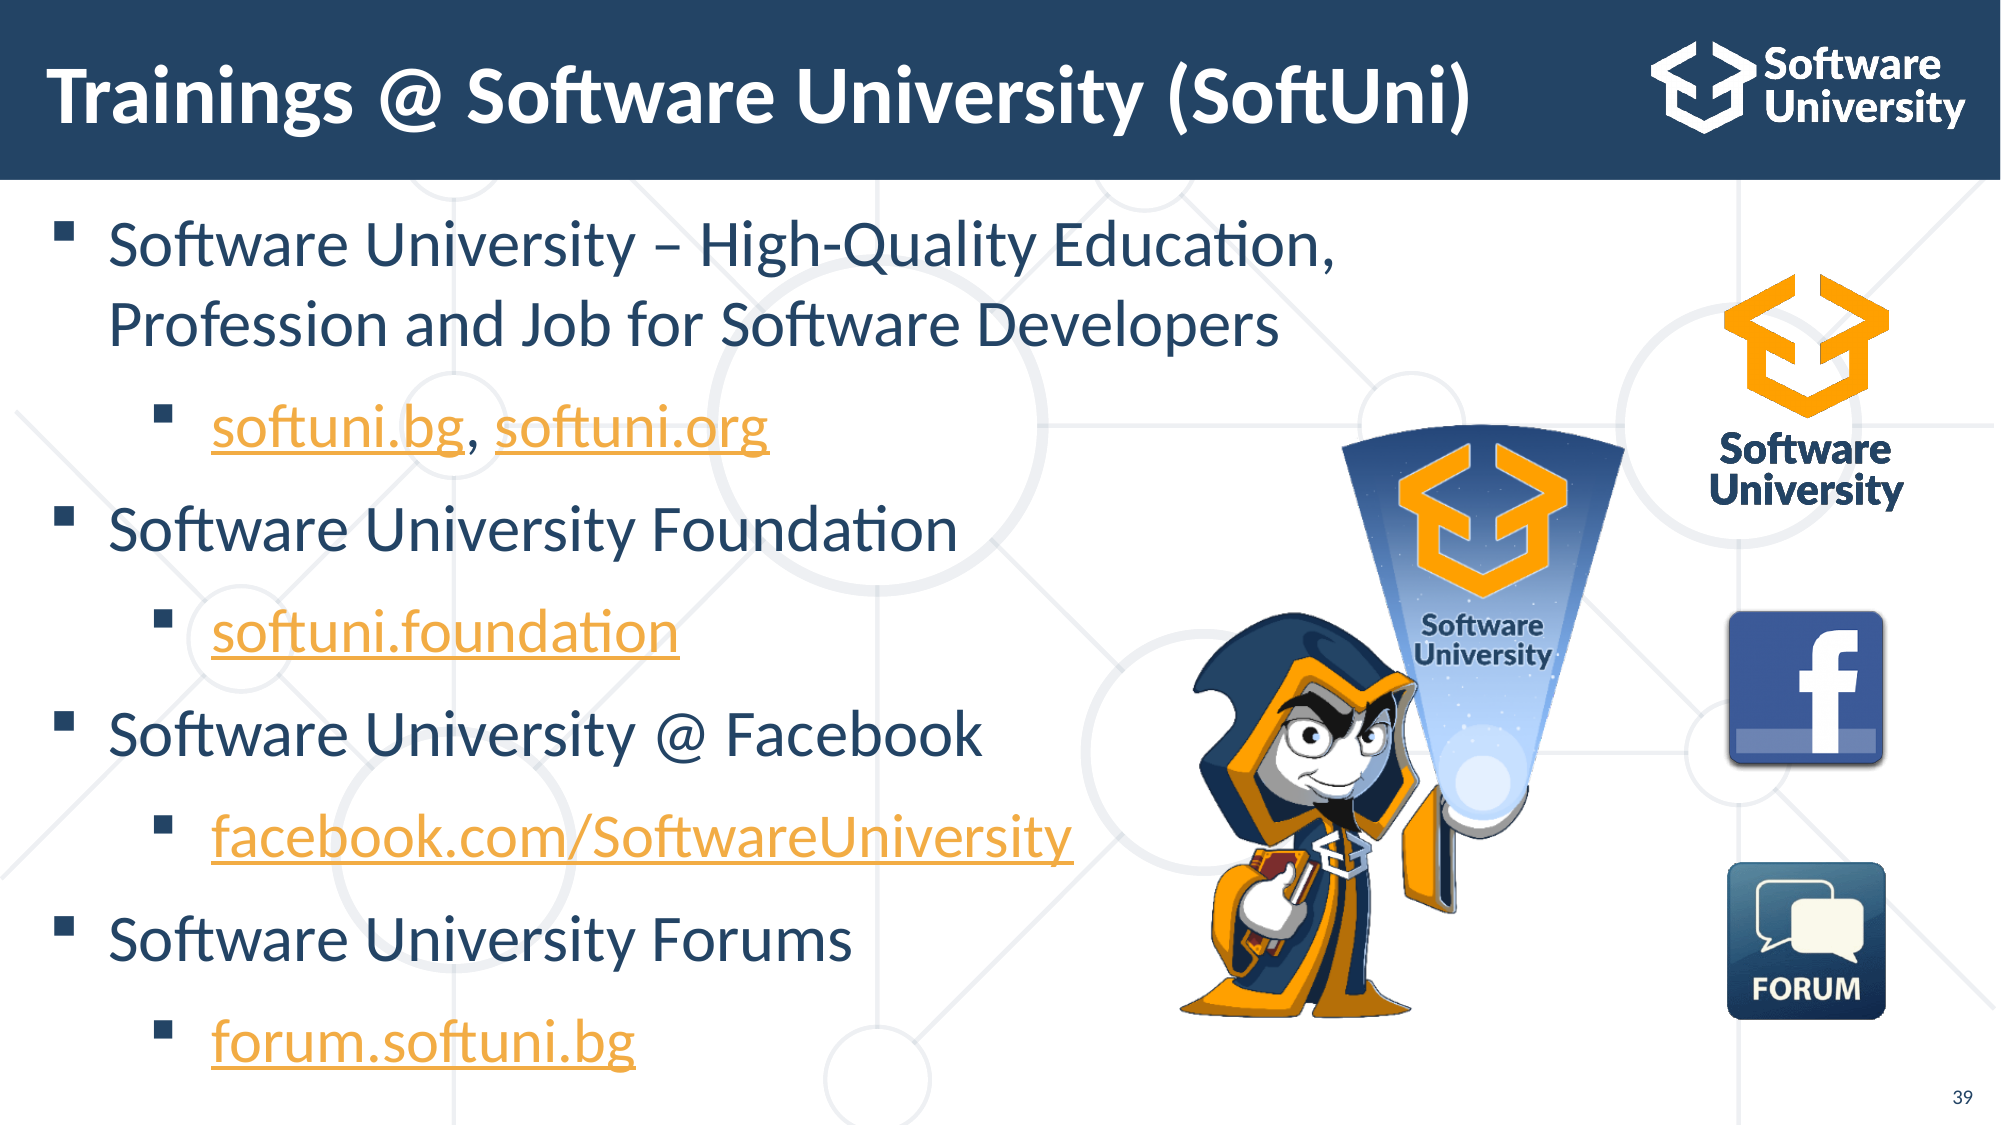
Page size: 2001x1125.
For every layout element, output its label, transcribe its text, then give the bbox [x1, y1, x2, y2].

slide_number 39 [1927, 1067, 1989, 1117]
list Software University – High-Quality Education, Profession and Job for Software Developers softuni.bg, softuni.org Software University Foundation softuni.foundation Software University @ Facebook facebook.com/SoftwareUniversity Software University Forums forum.softuni.bg [31, 193, 1458, 1094]
picture [1723, 605, 1889, 773]
picture [1726, 861, 1886, 1020]
picture [1651, 41, 1966, 134]
picture [1458, 423, 1627, 1020]
picture [1708, 274, 1904, 517]
title Trainings @ Software University (SoftUni) [28, 17, 1627, 163]
